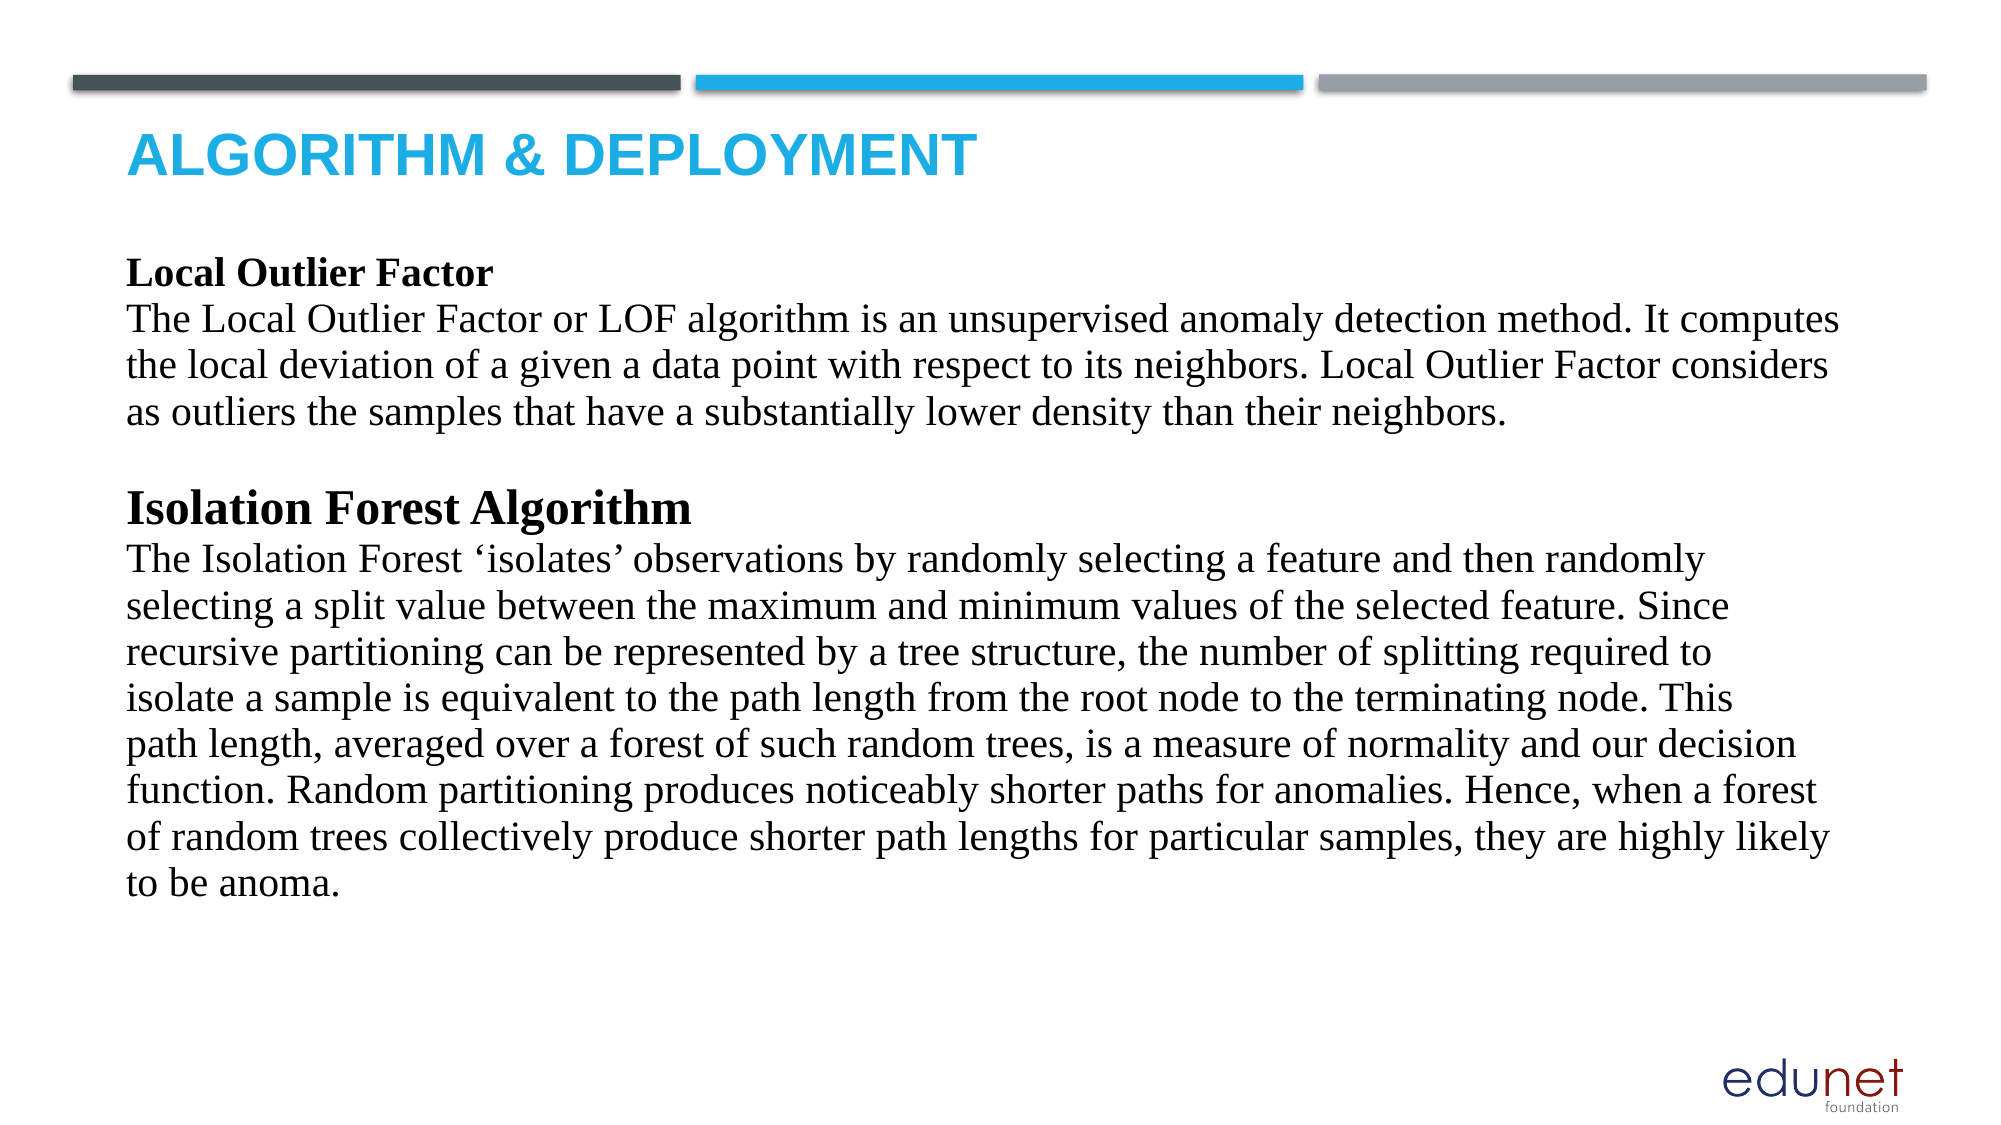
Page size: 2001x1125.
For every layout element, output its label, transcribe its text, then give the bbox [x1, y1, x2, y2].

title Algorithm & Deployment [111, 108, 1921, 196]
table_header Local Outlier Factor The Local Outlier Factor or LOF algorithm is an unsupervised anomaly detection method. It computes the local deviation of a given a data point with respect to its neighbors. Local Outlier Factor considers as outliers the samples that have a substantially lower density than their neighbors. Isolation Forest Algorithm The Isolation Forest ‘isolates’ observations by randomly selecting a feature and then randomly selecting a split value between the maximum and minimum values of the selected feature. Since recursive partitioning can be represented by a tree structure, the number of splitting required to isolate a sample is equivalent to the path length from the root node to the terminating node. This path length, averaged over a forest of such random trees, is a measure of normality and our decision function. Random partitioning produces noticeably shorter paths for anomalies. Hence, when a forest of random trees collectively produce shorter path lengths for particular samples, they are highly likely to be anoma. [111, 195, 1901, 959]
picture [1719, 1056, 1905, 1116]
